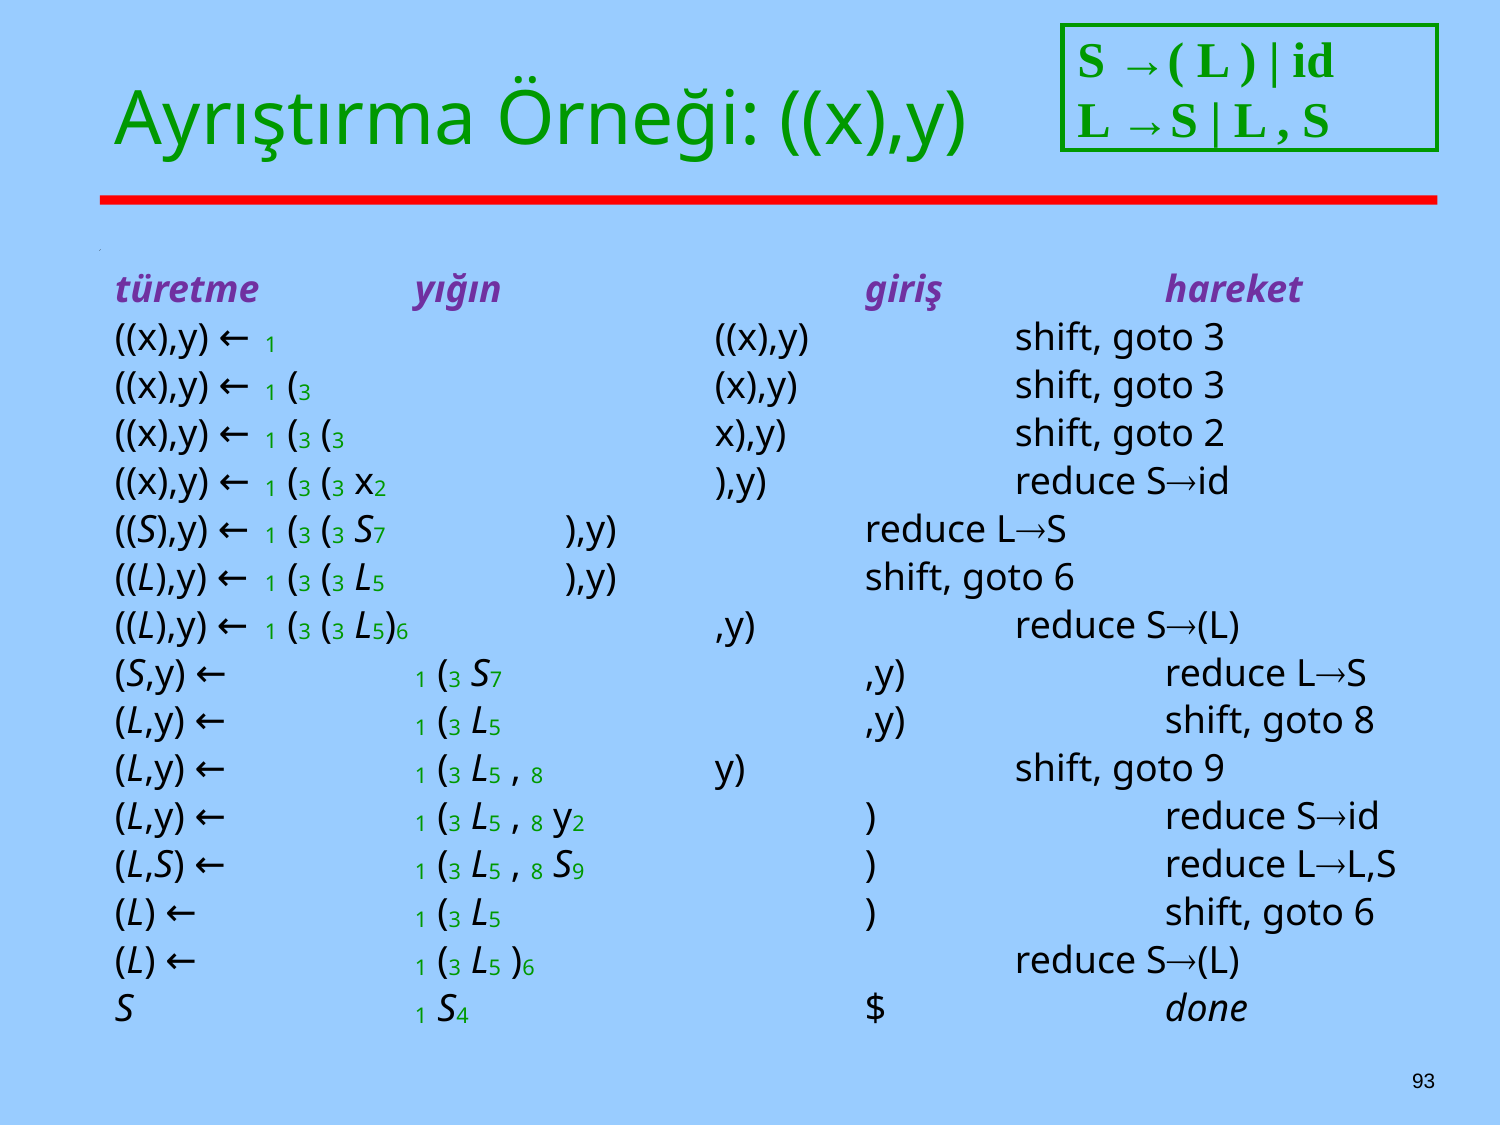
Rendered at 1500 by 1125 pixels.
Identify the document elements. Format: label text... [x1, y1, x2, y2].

slide_number 93 [1137, 1024, 1451, 1101]
text_box S →( L ) | id L →S | L , S [1062, 24, 1438, 150]
title Ayrıştırma Örneği: ((x),y) [99, 62, 1438, 251]
list türetme yığın giriş hareket ((x),y) ← 1 ((x),y) shift, goto 3 ((x),y) ← 1 (3 (x),y) shift, goto 3 ((x),y) ← 1 (3 (3 x),y) shift, goto 2 ((x),y) ← 1 (3 (3 x2 ),y) reduce Sid ((S),y) ← 1 (3 (3 S7 ),y) reduce LS ((L),y) ← 1 (3 (3 L5 ),y) shift, goto 6 ((L),y) ← 1 (3 (3 L5)6 ,y) reduce S(L) (S,y) ← 1 (3 S7 ,y) reduce LS (L,y) ← 1 (3 L5 ,y) shift, goto 8 (L,y) ← 1 (3 L5 , 8 y) shift, goto 9 (L,y) ← 1 (3 L5 , 8 y2 ) reduce Sid (L,S) ← 1 (3 L5 , 8 S9 ) reduce LL,S (L) ← 1 (3 L5 ) shift, goto 6 (L) ← 1 (3 L5 )6 reduce S(L) S 1 S4 $ done [99, 262, 1438, 1013]
